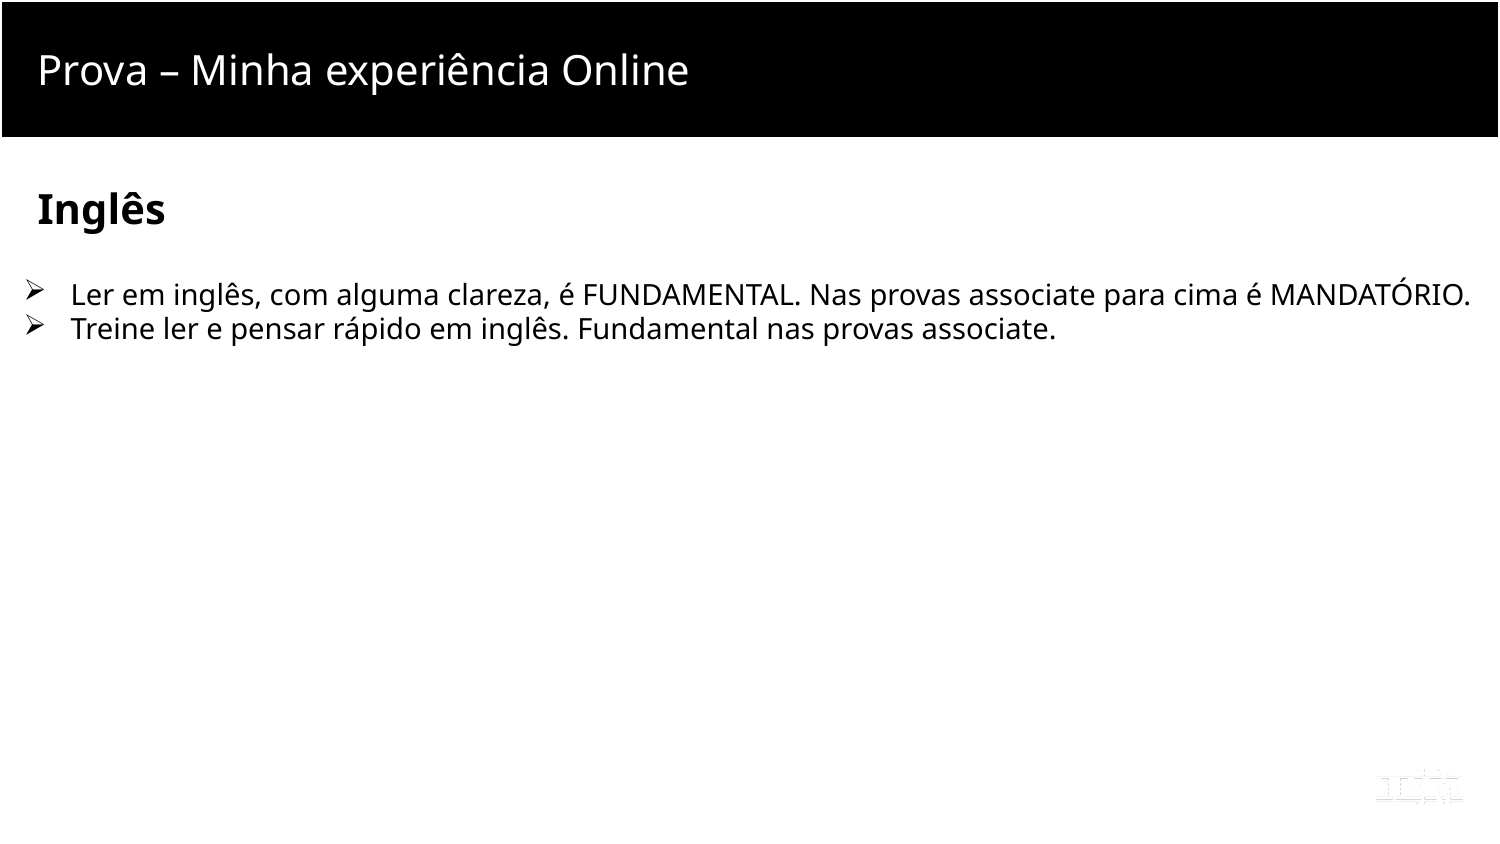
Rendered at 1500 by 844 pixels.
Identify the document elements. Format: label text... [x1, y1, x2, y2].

text_box Inglês [37, 171, 1385, 245]
text_box Ler em inglês, com alguma clareza, é FUNDAMENTAL. Nas provas associate para cima é MANDATÓRIO. Treine ler e pensar rápido em inglês. Fundamental nas provas associate. [8, 268, 1487, 423]
picture [1376, 769, 1463, 804]
text_box [0, 0, 1500, 140]
footer Prova – Minha experiência Online [37, 55, 713, 83]
